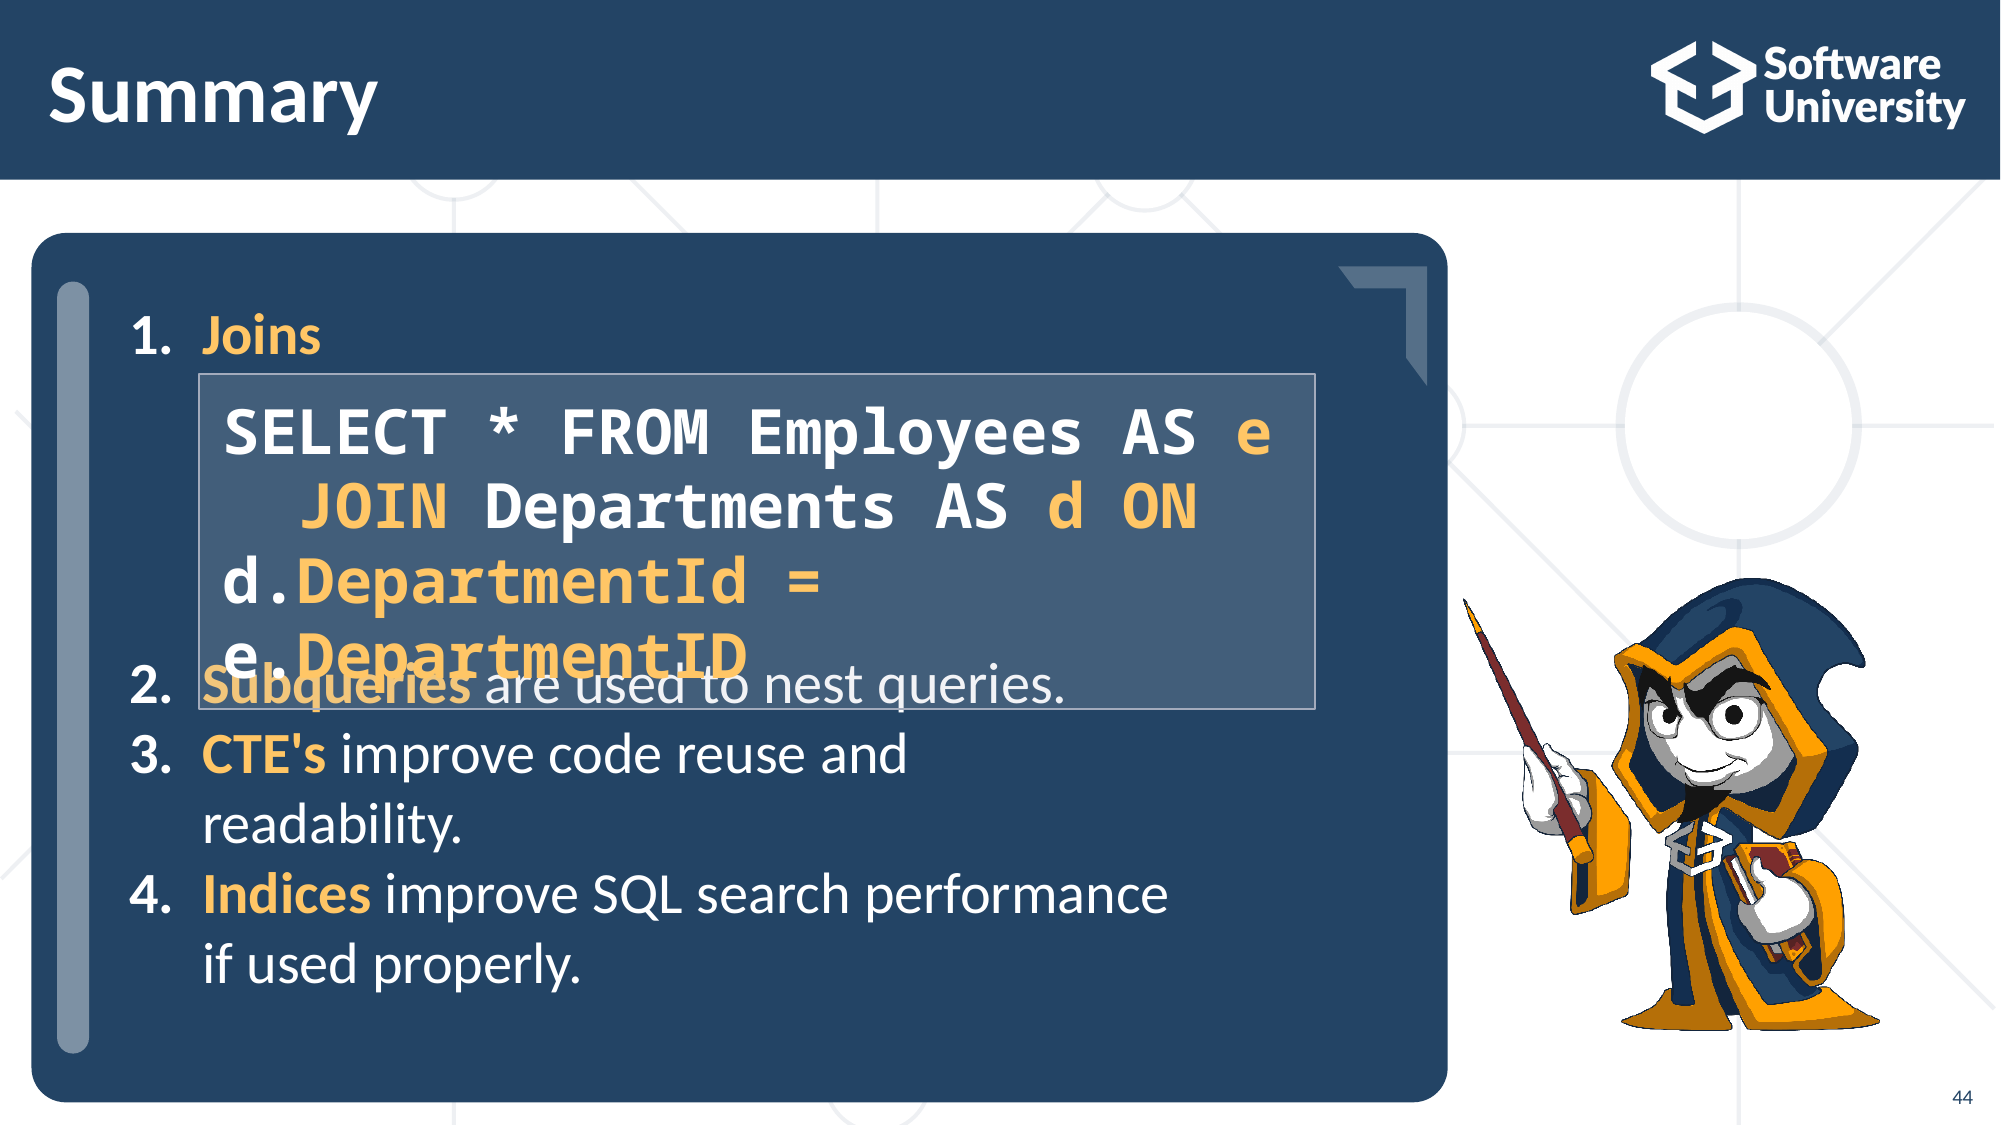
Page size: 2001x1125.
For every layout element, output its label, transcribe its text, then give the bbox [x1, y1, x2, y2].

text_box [31, 232, 1448, 1103]
text_box [73, 273, 2000, 1125]
title Summary [31, 16, 1625, 162]
picture [1651, 41, 1966, 134]
slide_number 44 [1927, 1067, 1989, 1117]
picture [1447, 537, 1921, 1050]
